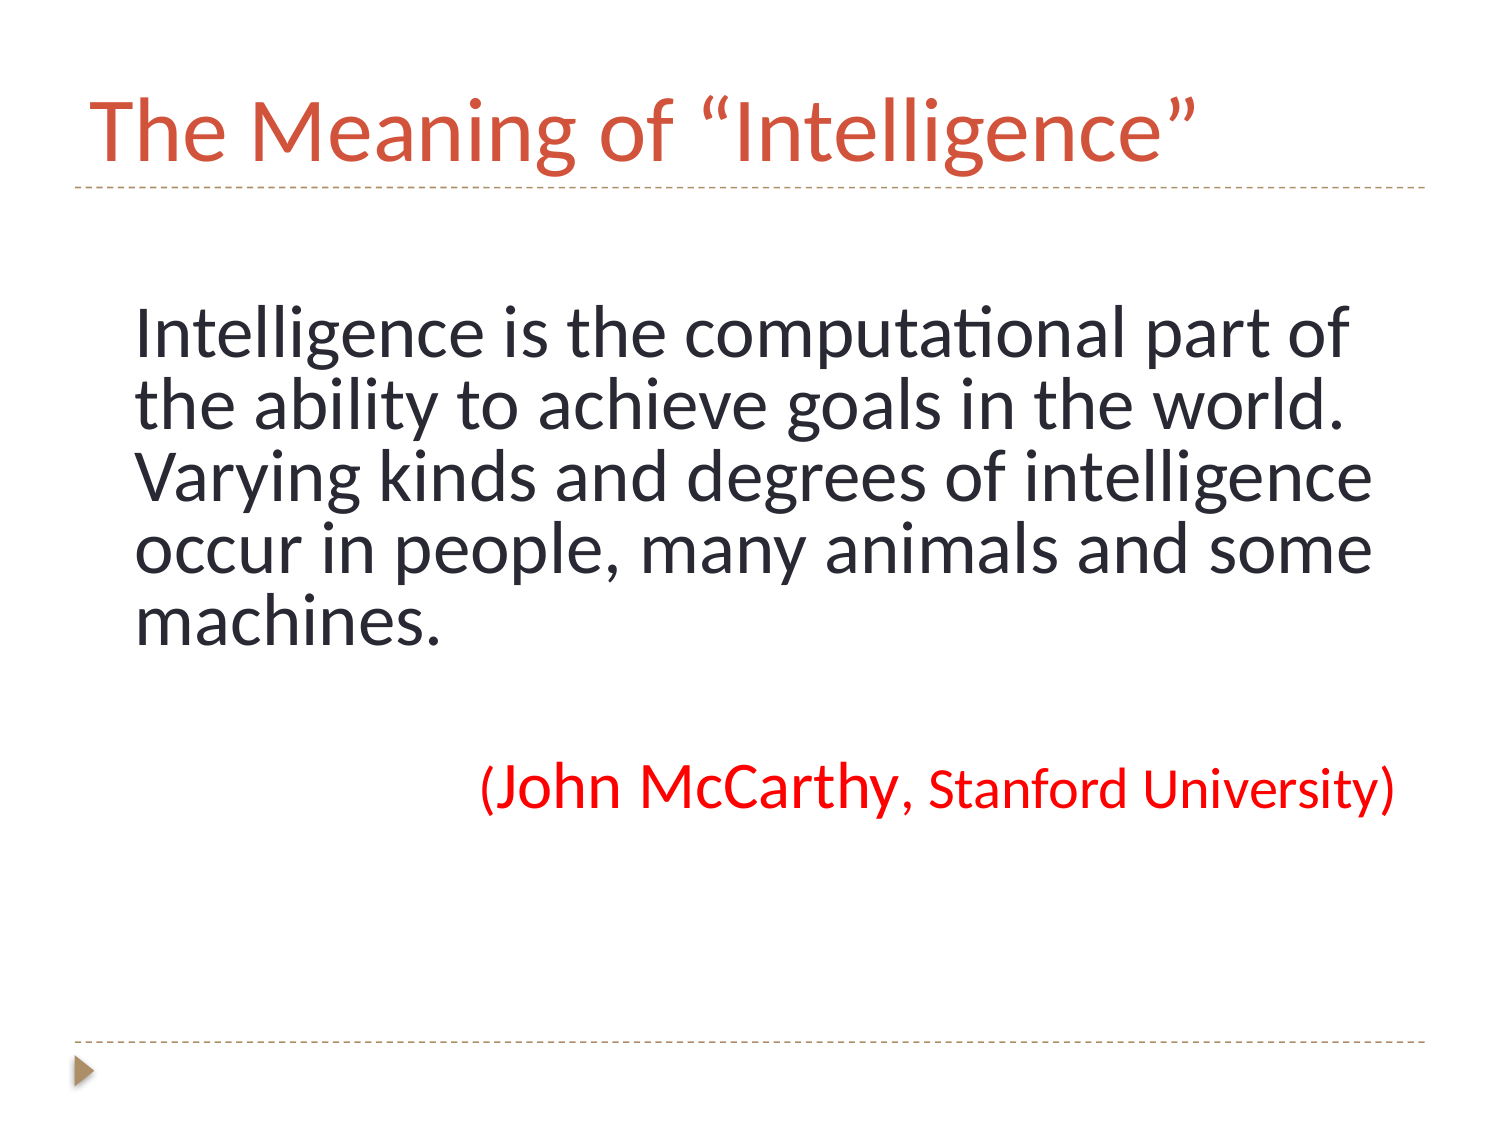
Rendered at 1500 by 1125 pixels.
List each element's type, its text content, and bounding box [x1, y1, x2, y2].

title The Meaning of “Intelligence” [75, 24, 1425, 188]
list Intelligence is the computational part of the ability to achieve goals in the world. Varying kinds and degrees of intelligence occur in people, many animals and some machines. (John McCarthy, Stanford University) [75, 200, 1425, 1050]
